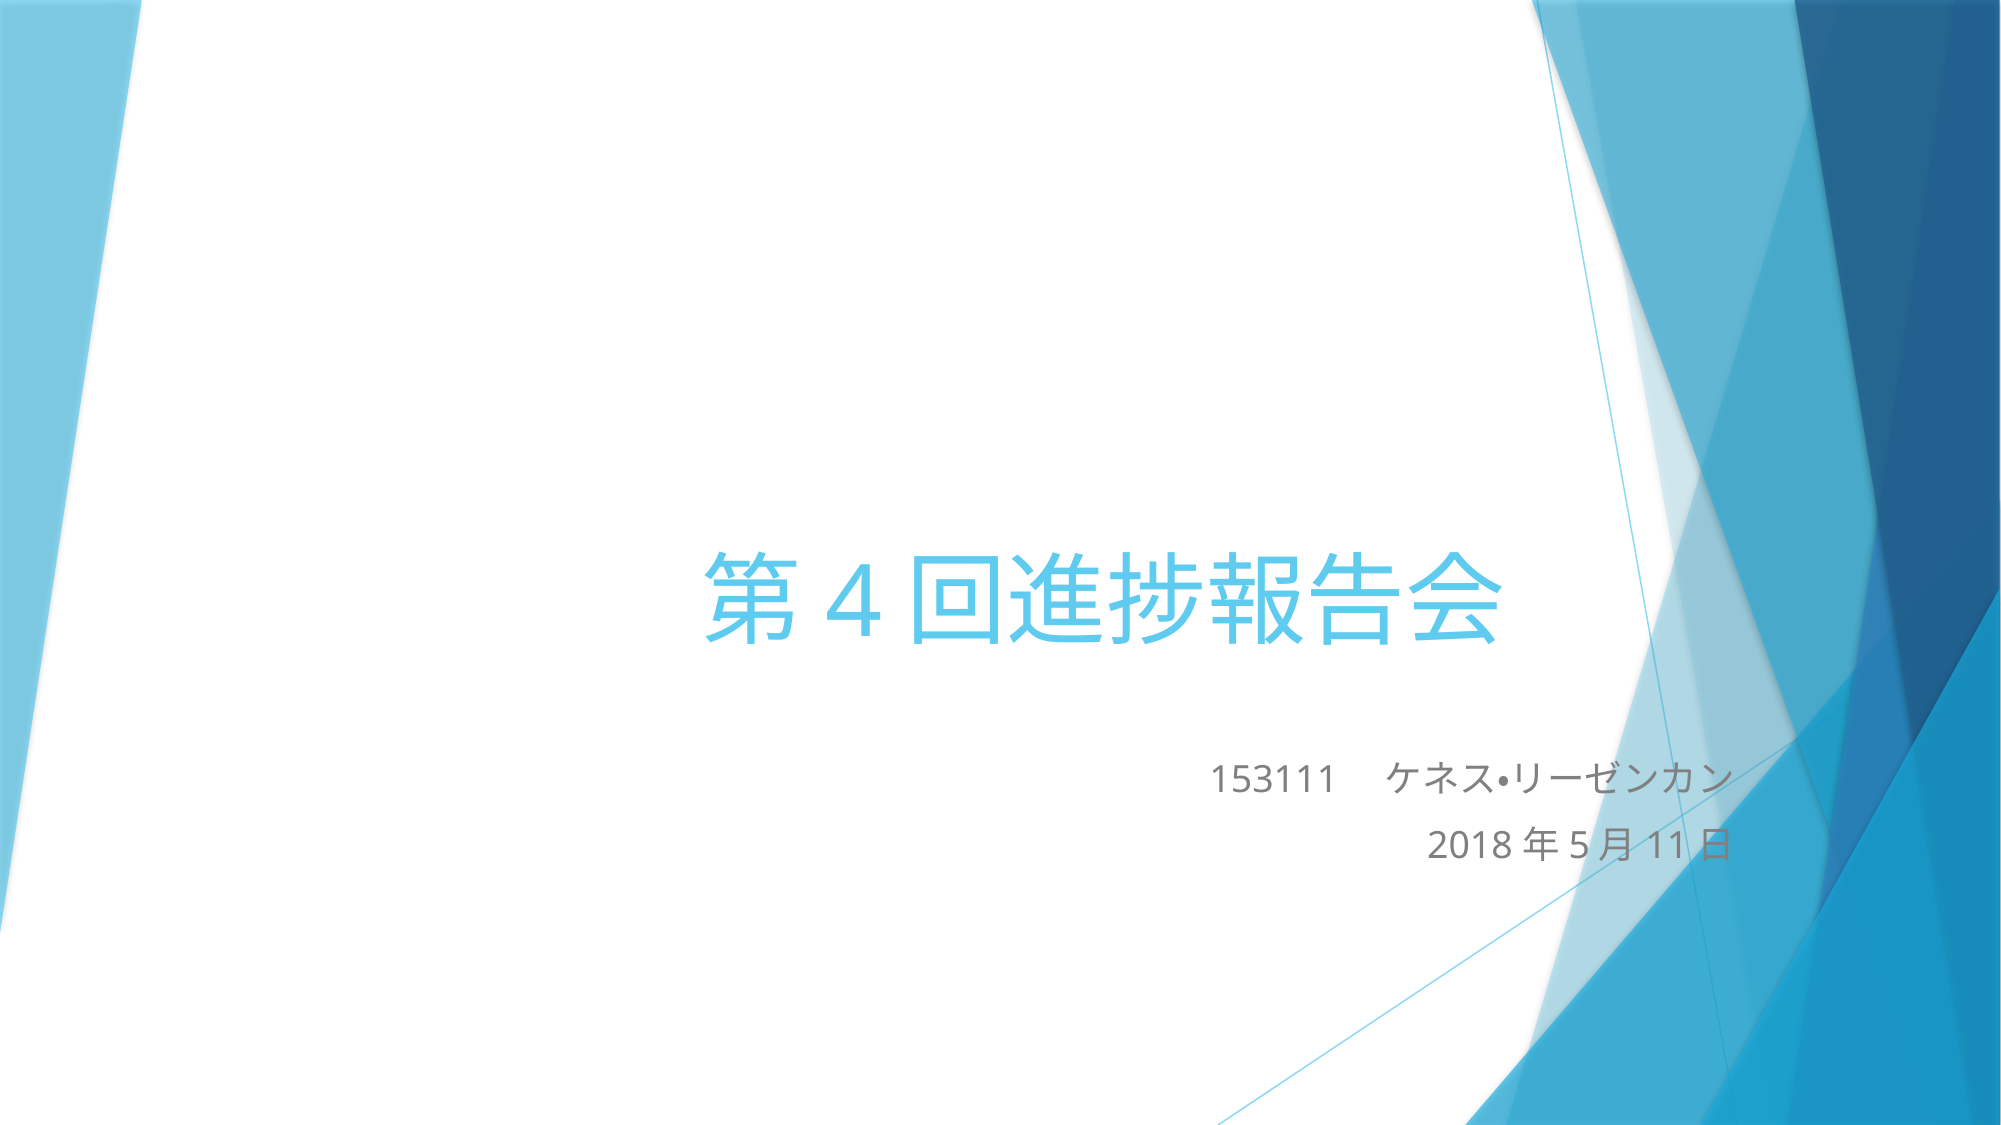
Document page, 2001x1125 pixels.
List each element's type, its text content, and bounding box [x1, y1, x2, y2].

title 第4回進捗報告会 [247, 394, 1522, 665]
subtitle 153111 ケネス・リーゼンカン 2018年5月11日 [249, 747, 1750, 914]
